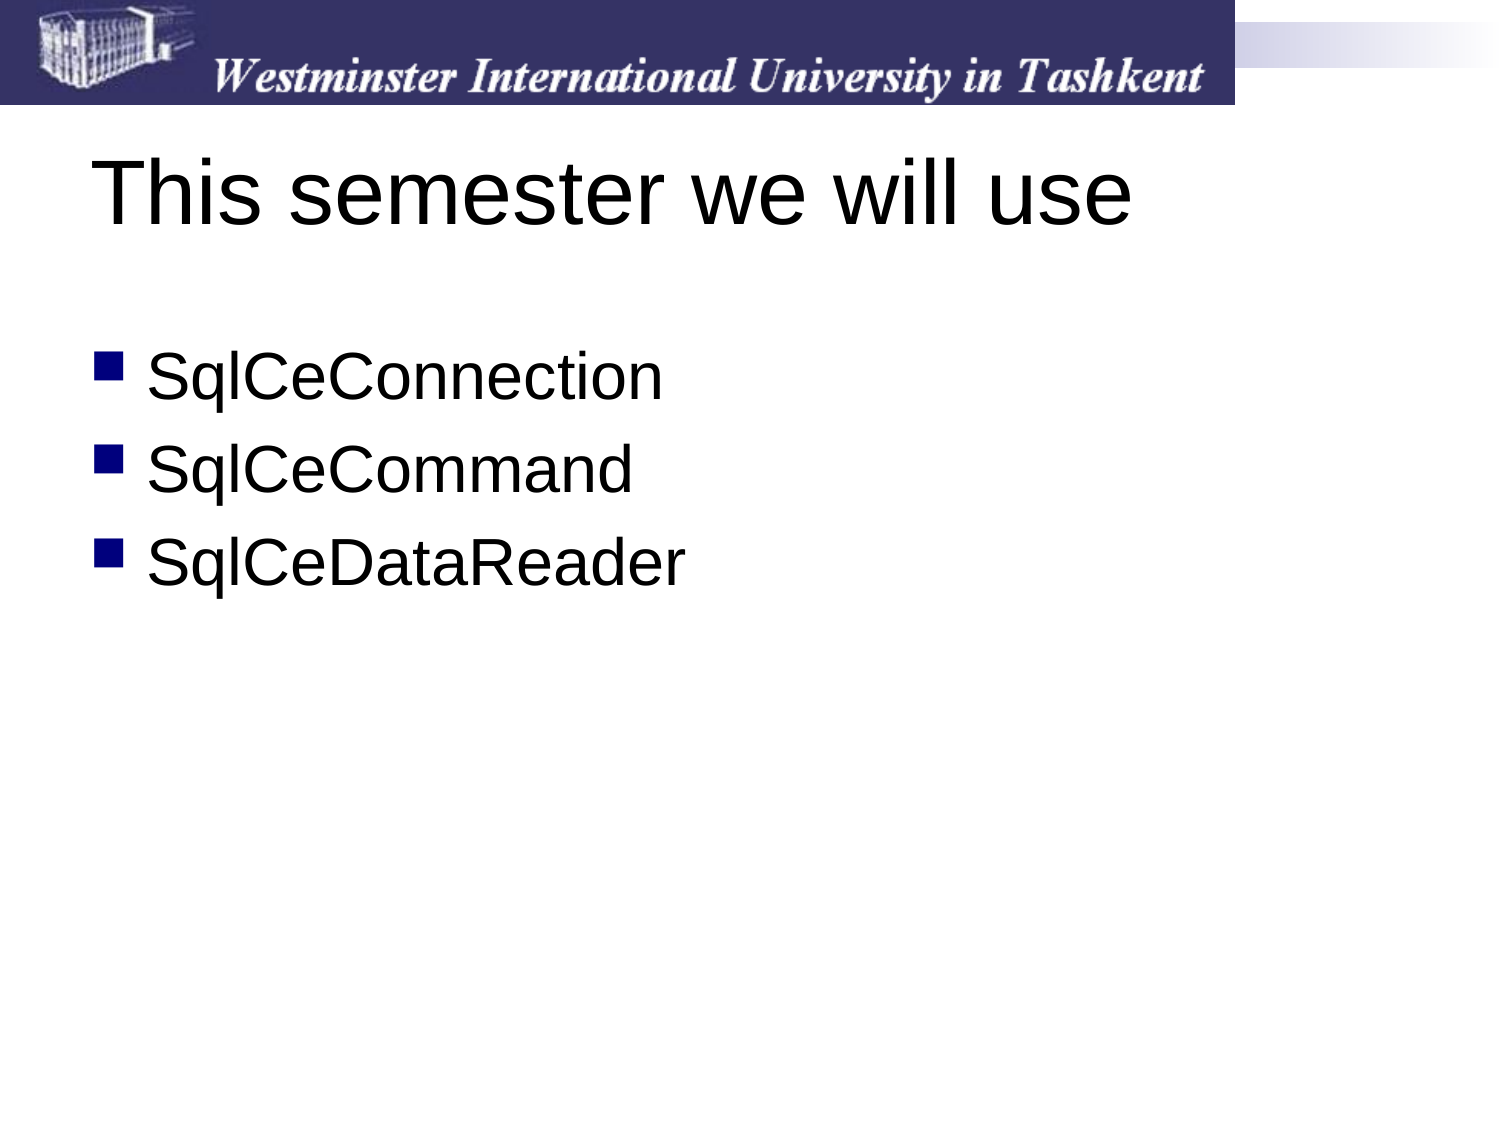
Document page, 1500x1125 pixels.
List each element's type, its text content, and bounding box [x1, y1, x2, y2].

title This semester we will use [75, 75, 1425, 300]
picture [0, 0, 1235, 105]
list SqlCeConnection SqlCeCommand SqlCeDataReader [75, 324, 1425, 963]
